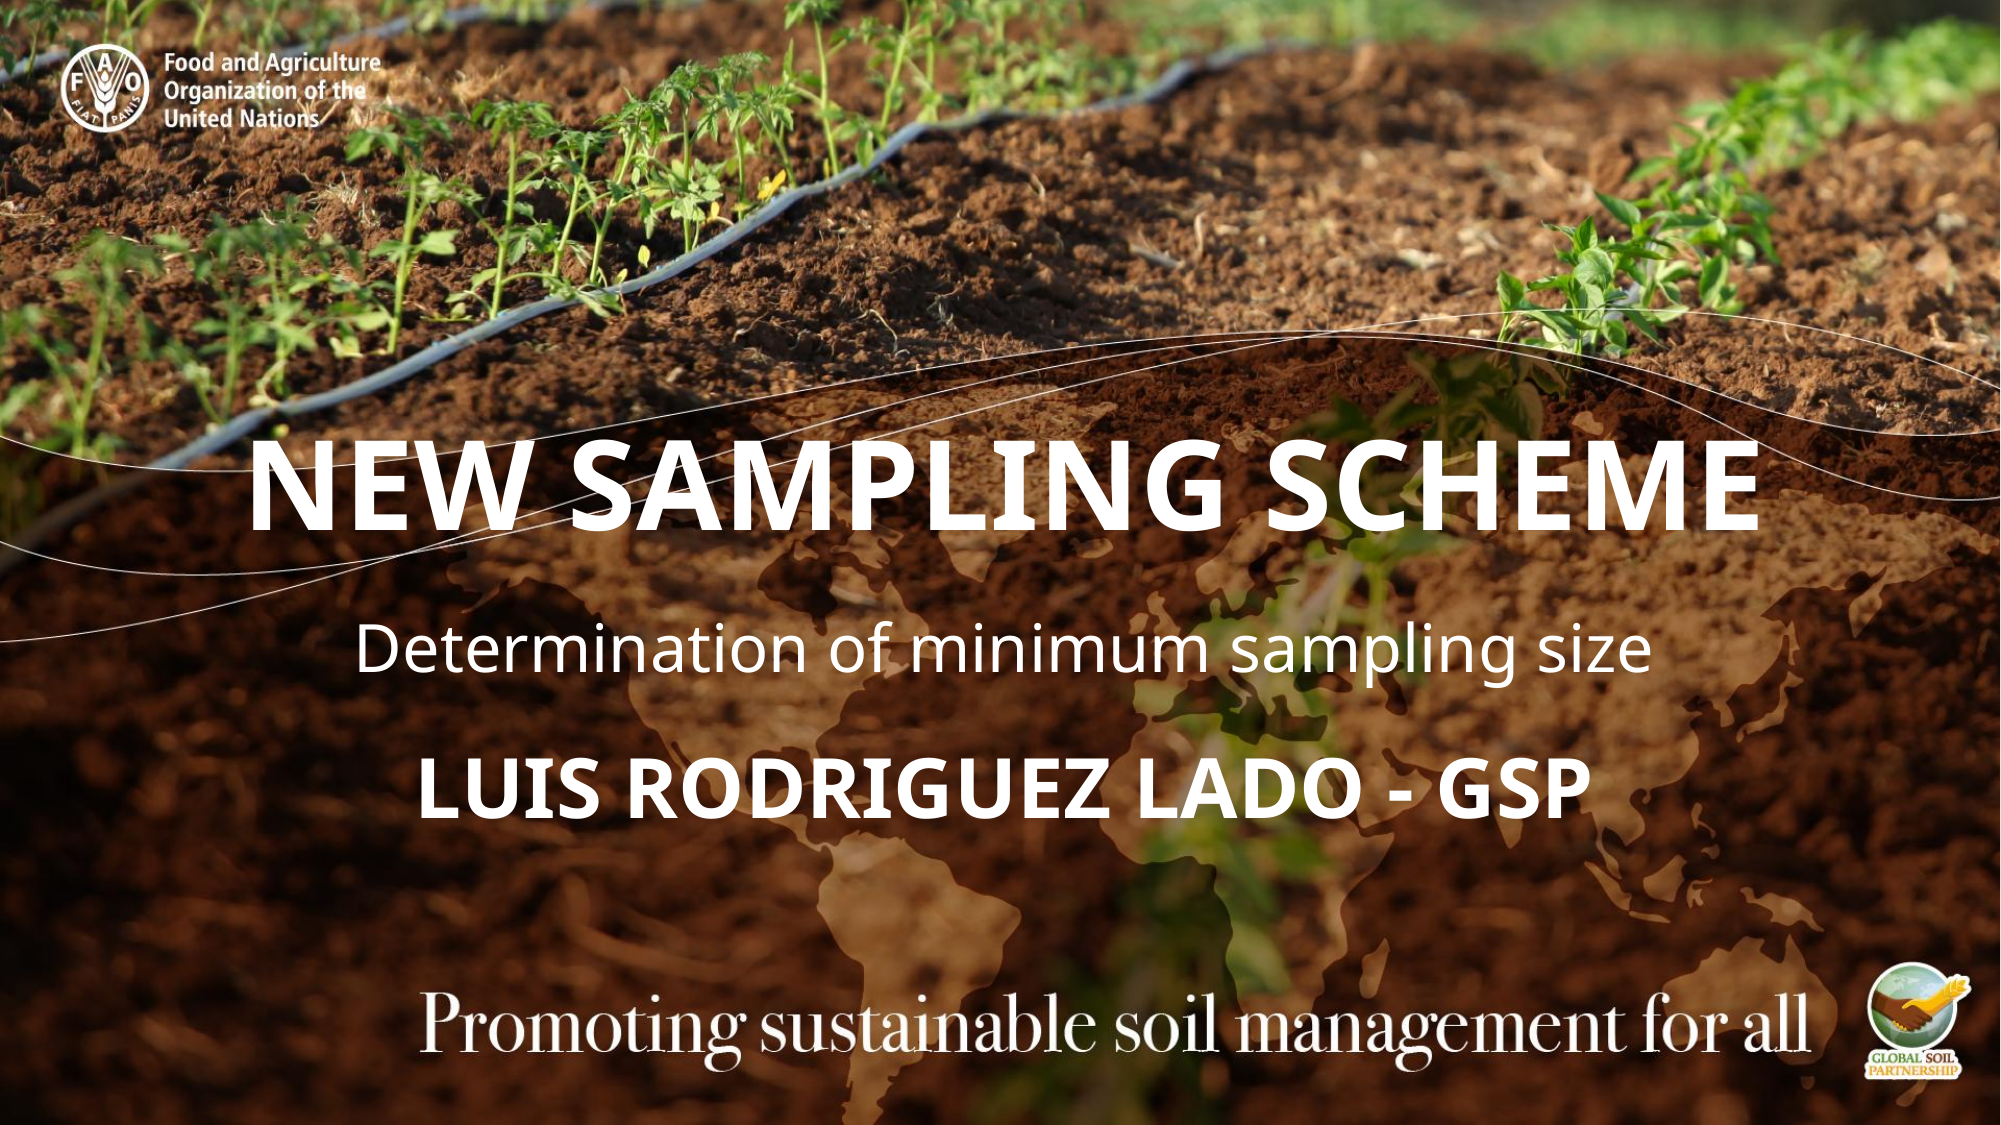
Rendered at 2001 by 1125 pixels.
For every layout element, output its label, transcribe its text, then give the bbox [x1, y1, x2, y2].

picture [0, 0, 2001, 1125]
text_box New Sampling Scheme Determination of minimum sampling size Luis Rodriguez Lado - GSP [142, 376, 1868, 864]
